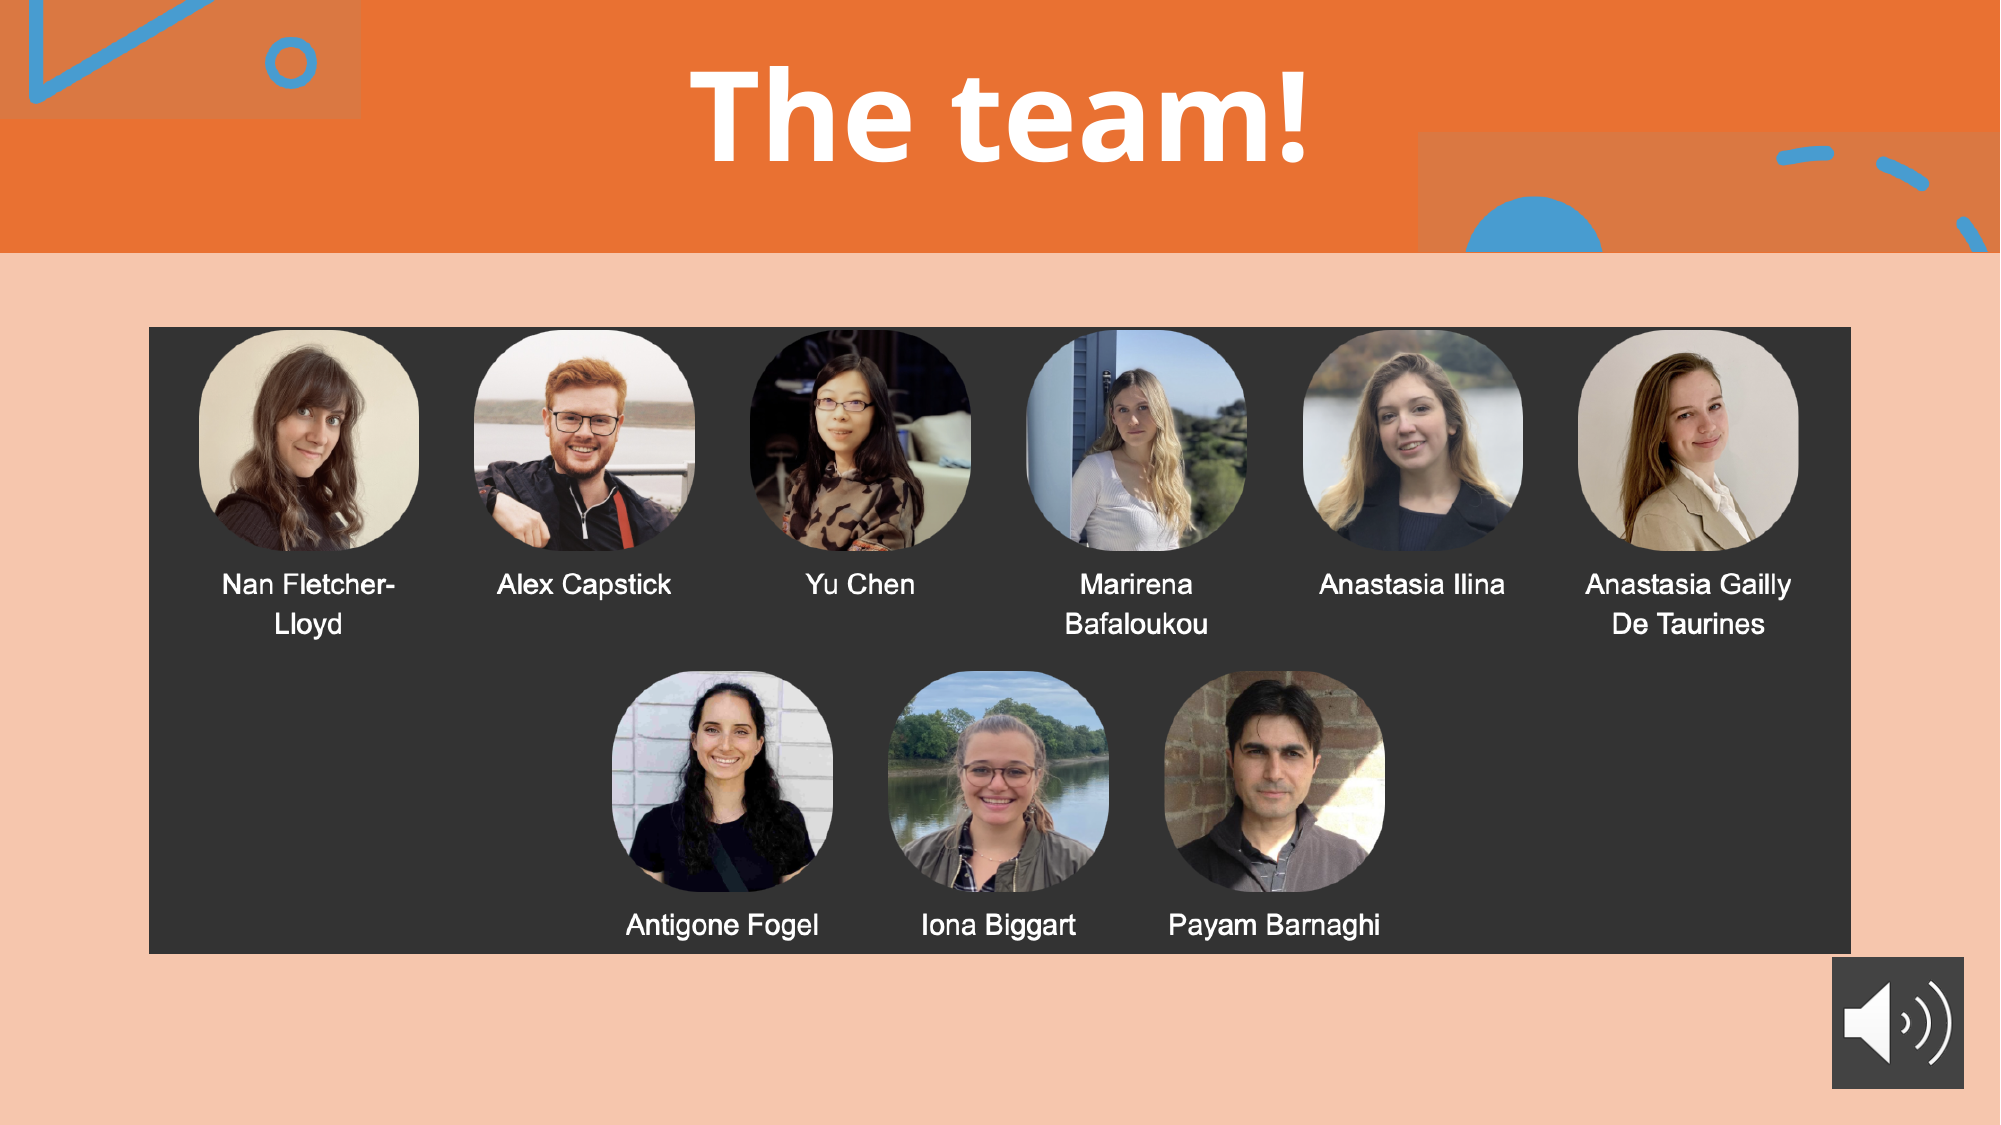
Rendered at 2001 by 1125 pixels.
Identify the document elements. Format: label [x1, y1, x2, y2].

picture [0, 0, 362, 120]
picture [1830, 955, 1966, 1091]
picture [148, 327, 1851, 954]
text_box [0, 0, 2000, 252]
